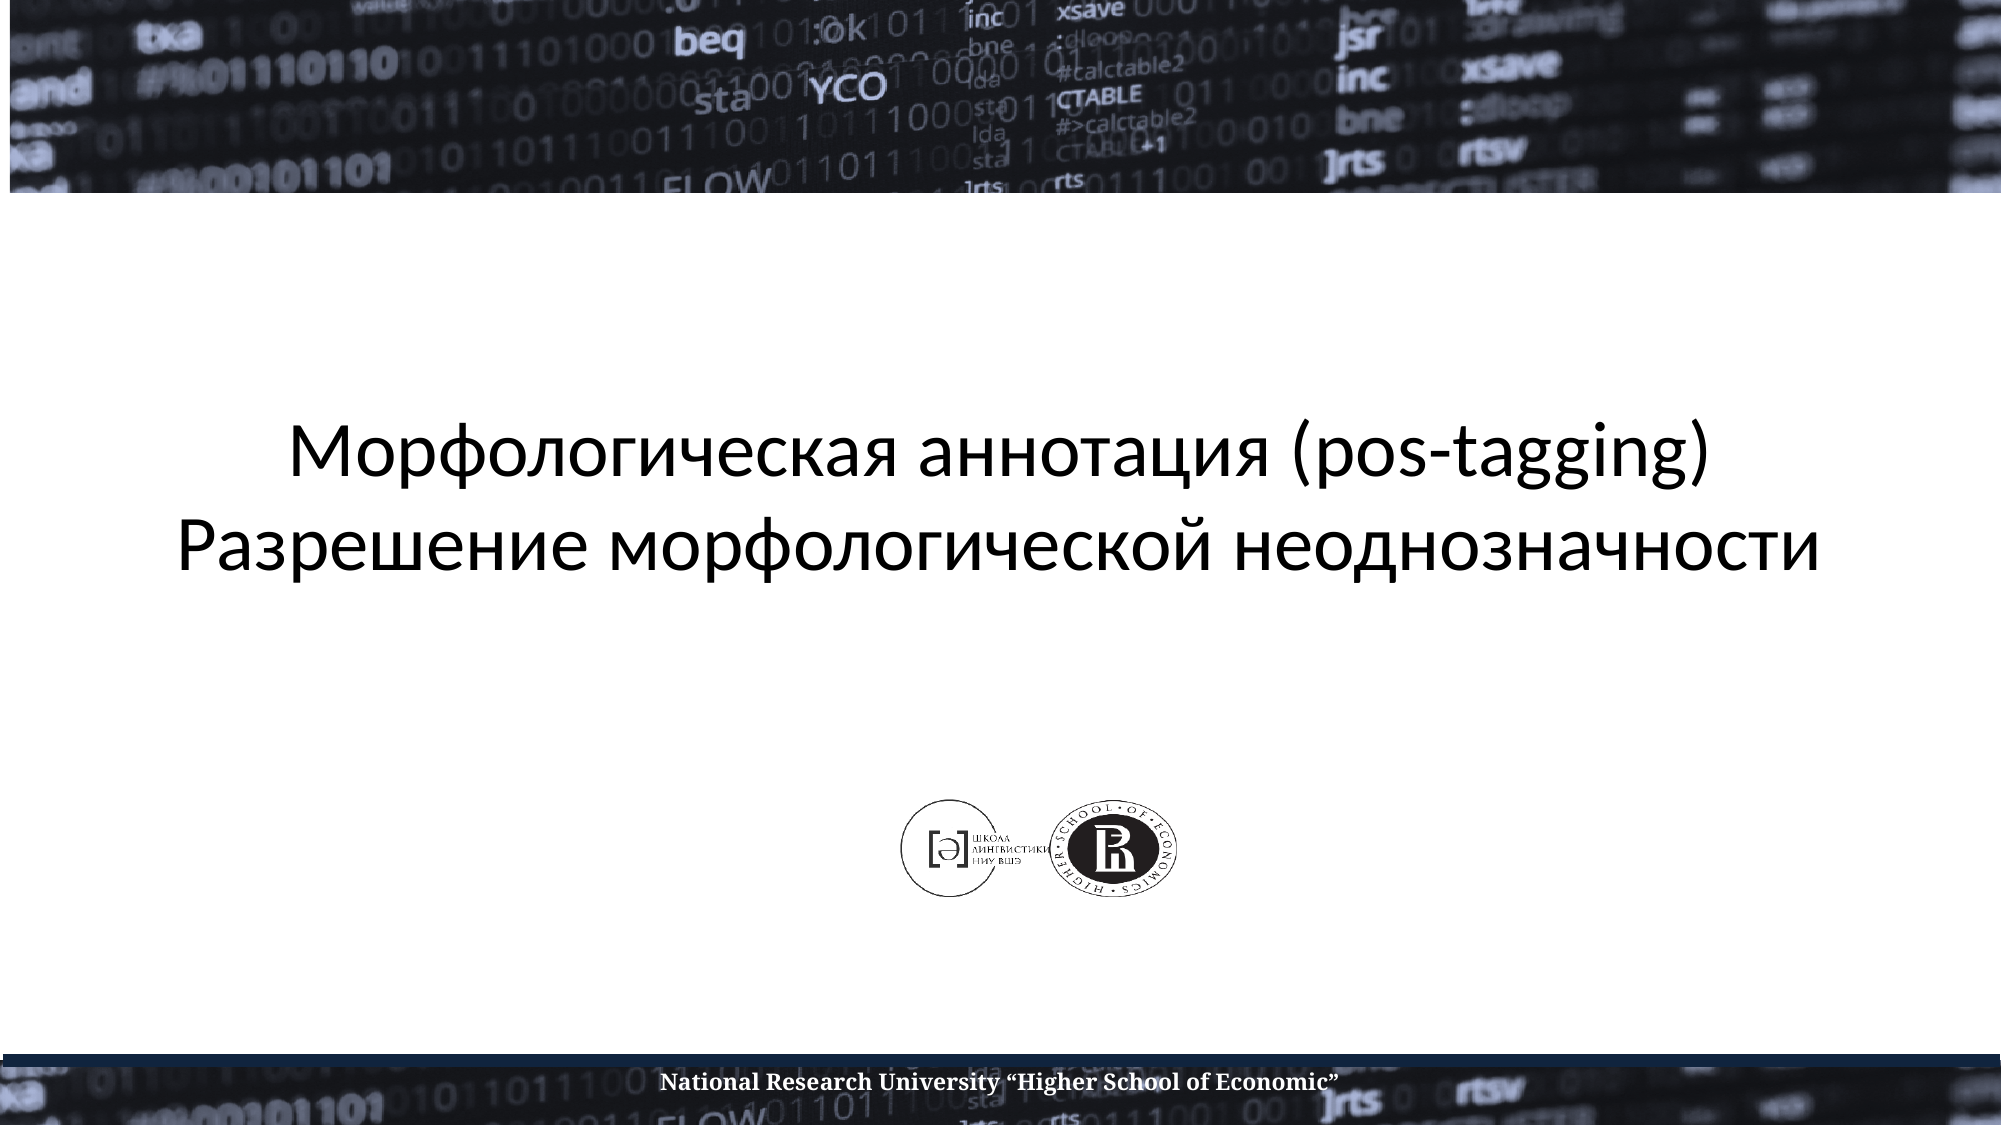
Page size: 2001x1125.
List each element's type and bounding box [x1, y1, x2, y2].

text_box [898, 797, 1177, 899]
text_box [0, 0, 2000, 1125]
